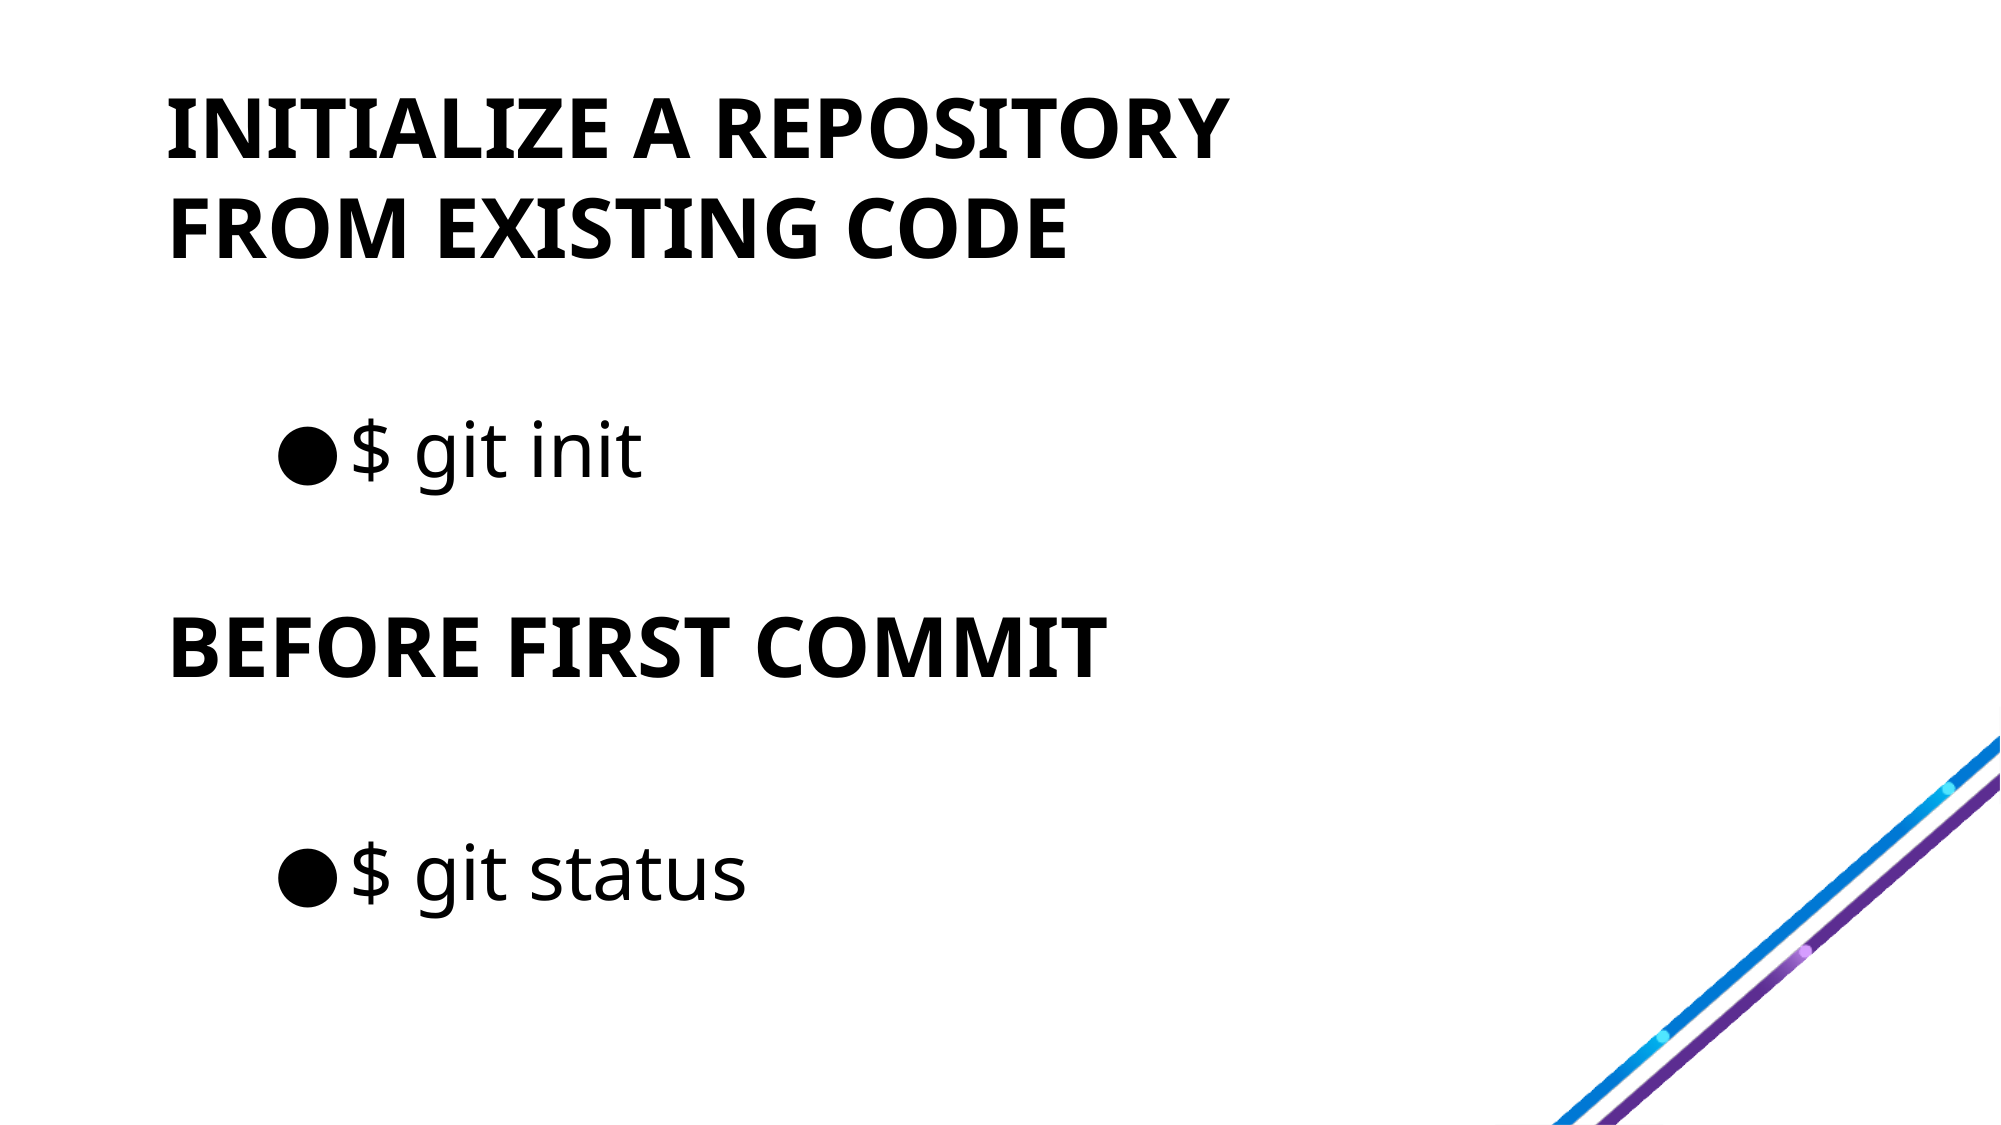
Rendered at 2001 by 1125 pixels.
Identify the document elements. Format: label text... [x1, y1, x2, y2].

picture [1975, 738, 1999, 807]
title INITIALIZE A REPOSITORY FROM EXISTING CODE [166, 75, 1975, 344]
text_box $ git init [259, 385, 2000, 508]
picture [1555, 931, 1837, 1124]
text_box $ git status [259, 807, 2000, 931]
title BEFORE FIRST COMMIT [166, 594, 1975, 863]
